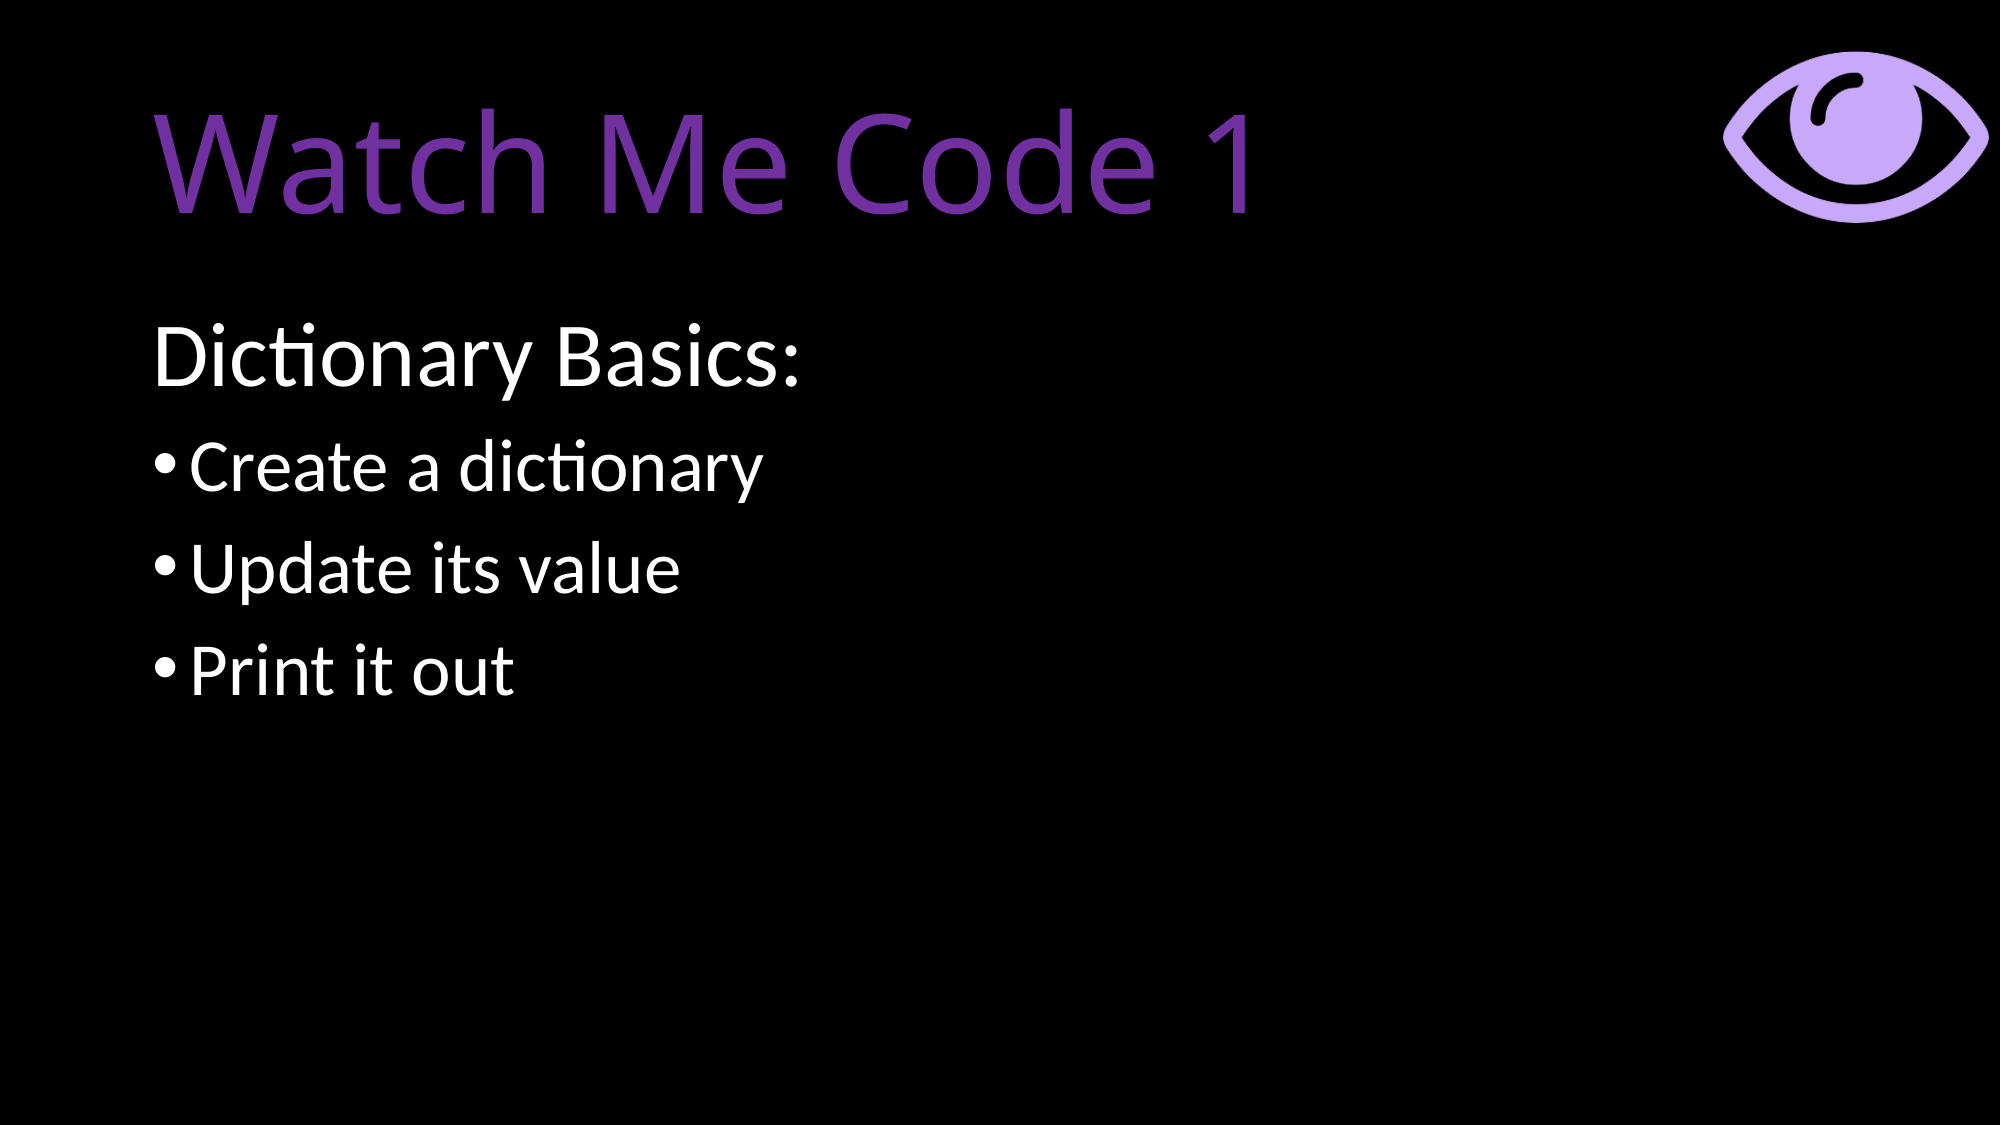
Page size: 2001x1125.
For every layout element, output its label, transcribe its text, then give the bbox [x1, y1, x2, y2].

picture [1723, 4, 1989, 271]
title Watch Me Code 1 [137, 59, 1863, 278]
list Dictionary Basics: Create a dictionary Update its value Print it out [137, 299, 1863, 1014]
